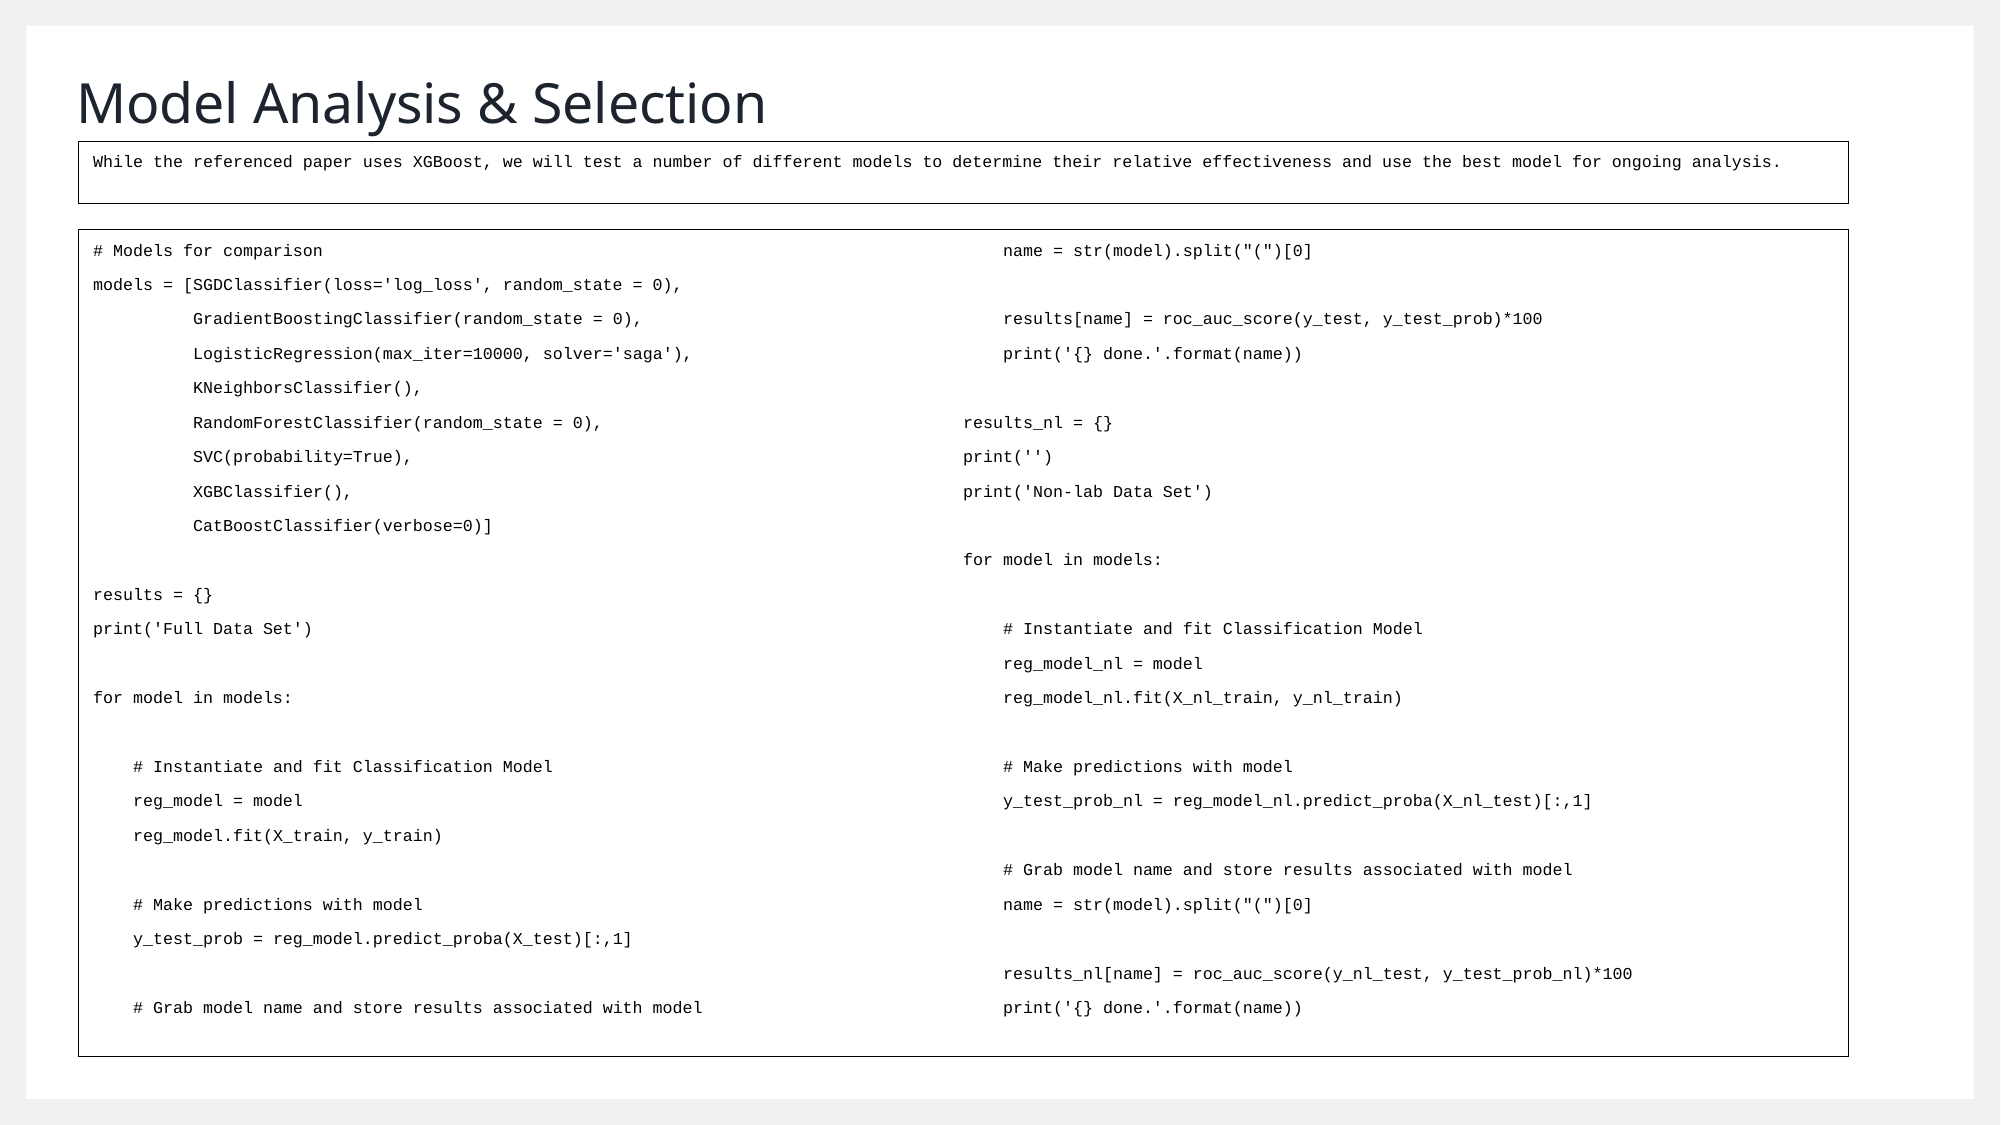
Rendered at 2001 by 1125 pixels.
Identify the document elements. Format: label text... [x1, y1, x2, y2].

text_box While the referenced paper uses XGBoost, we will test a number of different models to determine their relative effectiveness and use the best model for ongoing analysis. [78, 141, 1849, 204]
title Model Analysis & Selection [61, 53, 1724, 142]
text_box # Models for comparison models = [SGDClassifier(loss='log_loss', random_state = 0), GradientBoostingClassifier(random_state = 0), LogisticRegression(max_iter=10000, solver='saga'), KNeighborsClassifier(), RandomForestClassifier(random_state = 0), SVC(probability=True), XGBClassifier(), CatBoostClassifier(verbose=0)] results = {} print('Full Data Set') for model in models: # Instantiate and fit Classification Model reg_model = model reg_model.fit(X_train, y_train) # Make predictions with model y_test_prob = reg_model.predict_proba(X_test)[:,1] # Grab model name and store results associated with model name = str(model).split("(")[0] results[name] = roc_auc_score(y_test, y_test_prob)*100 print('{} done.'.format(name)) results_nl = {} print('') print('Non-lab Data Set') for model in models: # Instantiate and fit Classification Model reg_model_nl = model reg_model_nl.fit(X_nl_train, y_nl_train) # Make predictions with model y_test_prob_nl = reg_model_nl.predict_proba(X_nl_test)[:,1] # Grab model name and store results associated with model name = str(model).split("(")[0] results_nl[name] = roc_auc_score(y_nl_test, y_test_prob_nl)*100 print('{} done.'.format(name)) [78, 229, 1849, 1057]
